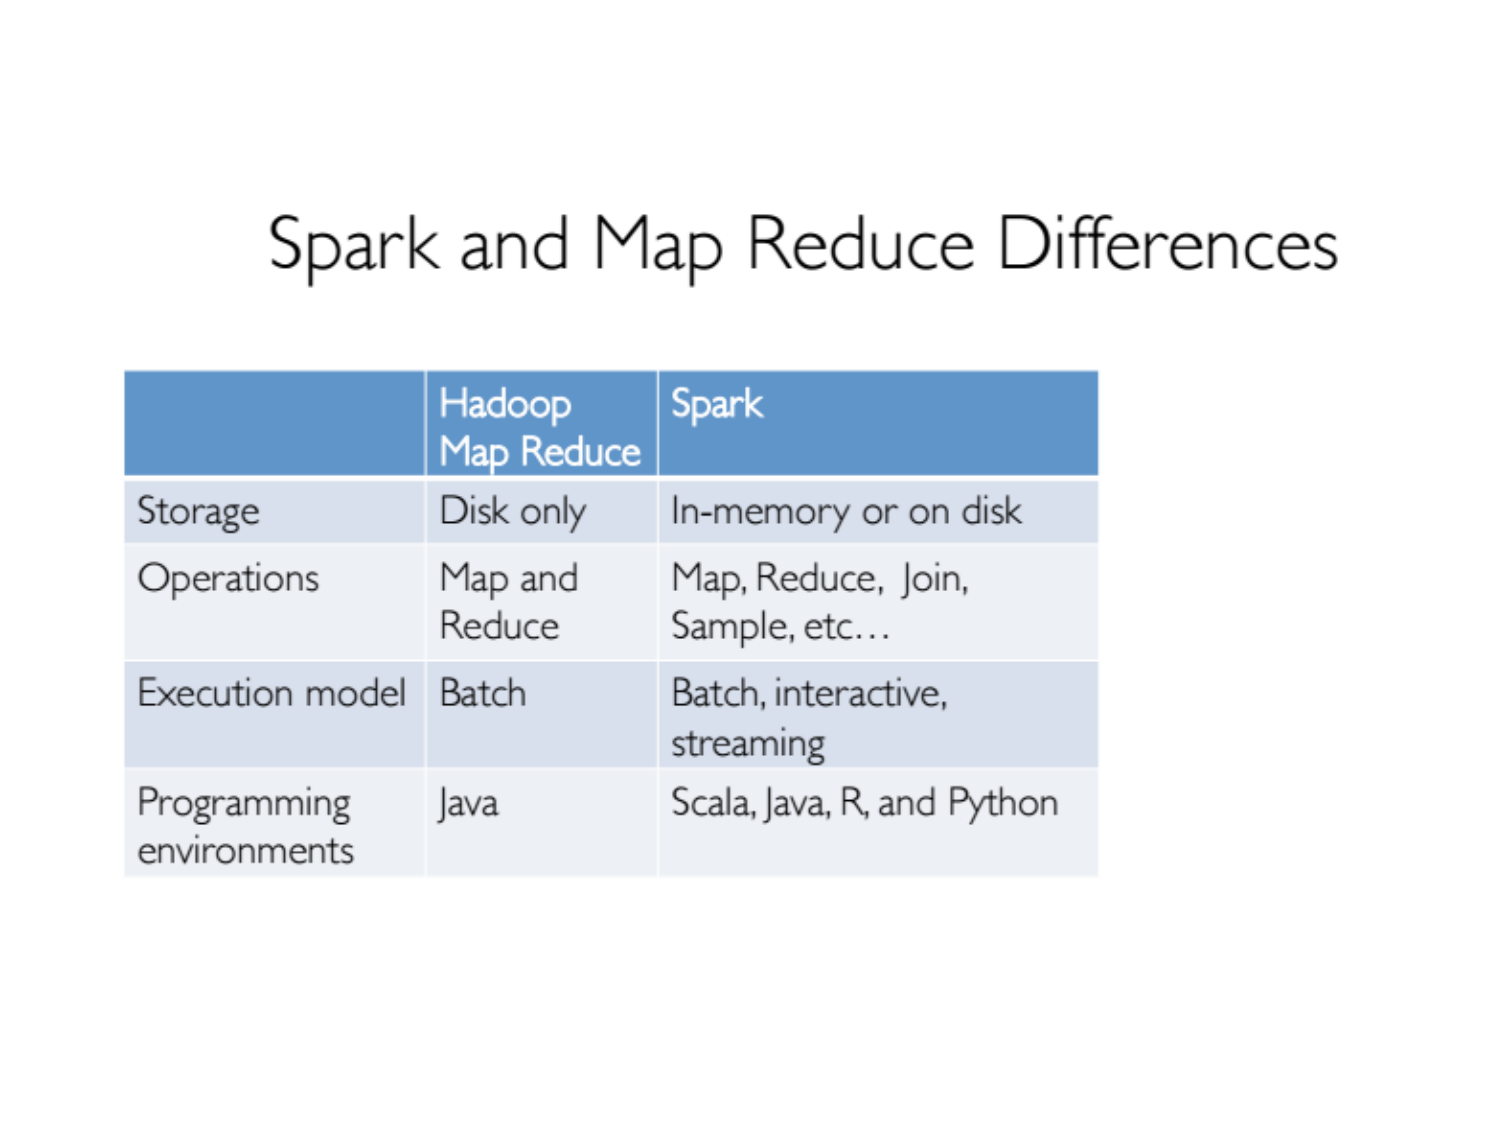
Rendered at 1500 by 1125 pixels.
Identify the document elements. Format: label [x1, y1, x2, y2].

picture [100, 145, 1430, 965]
